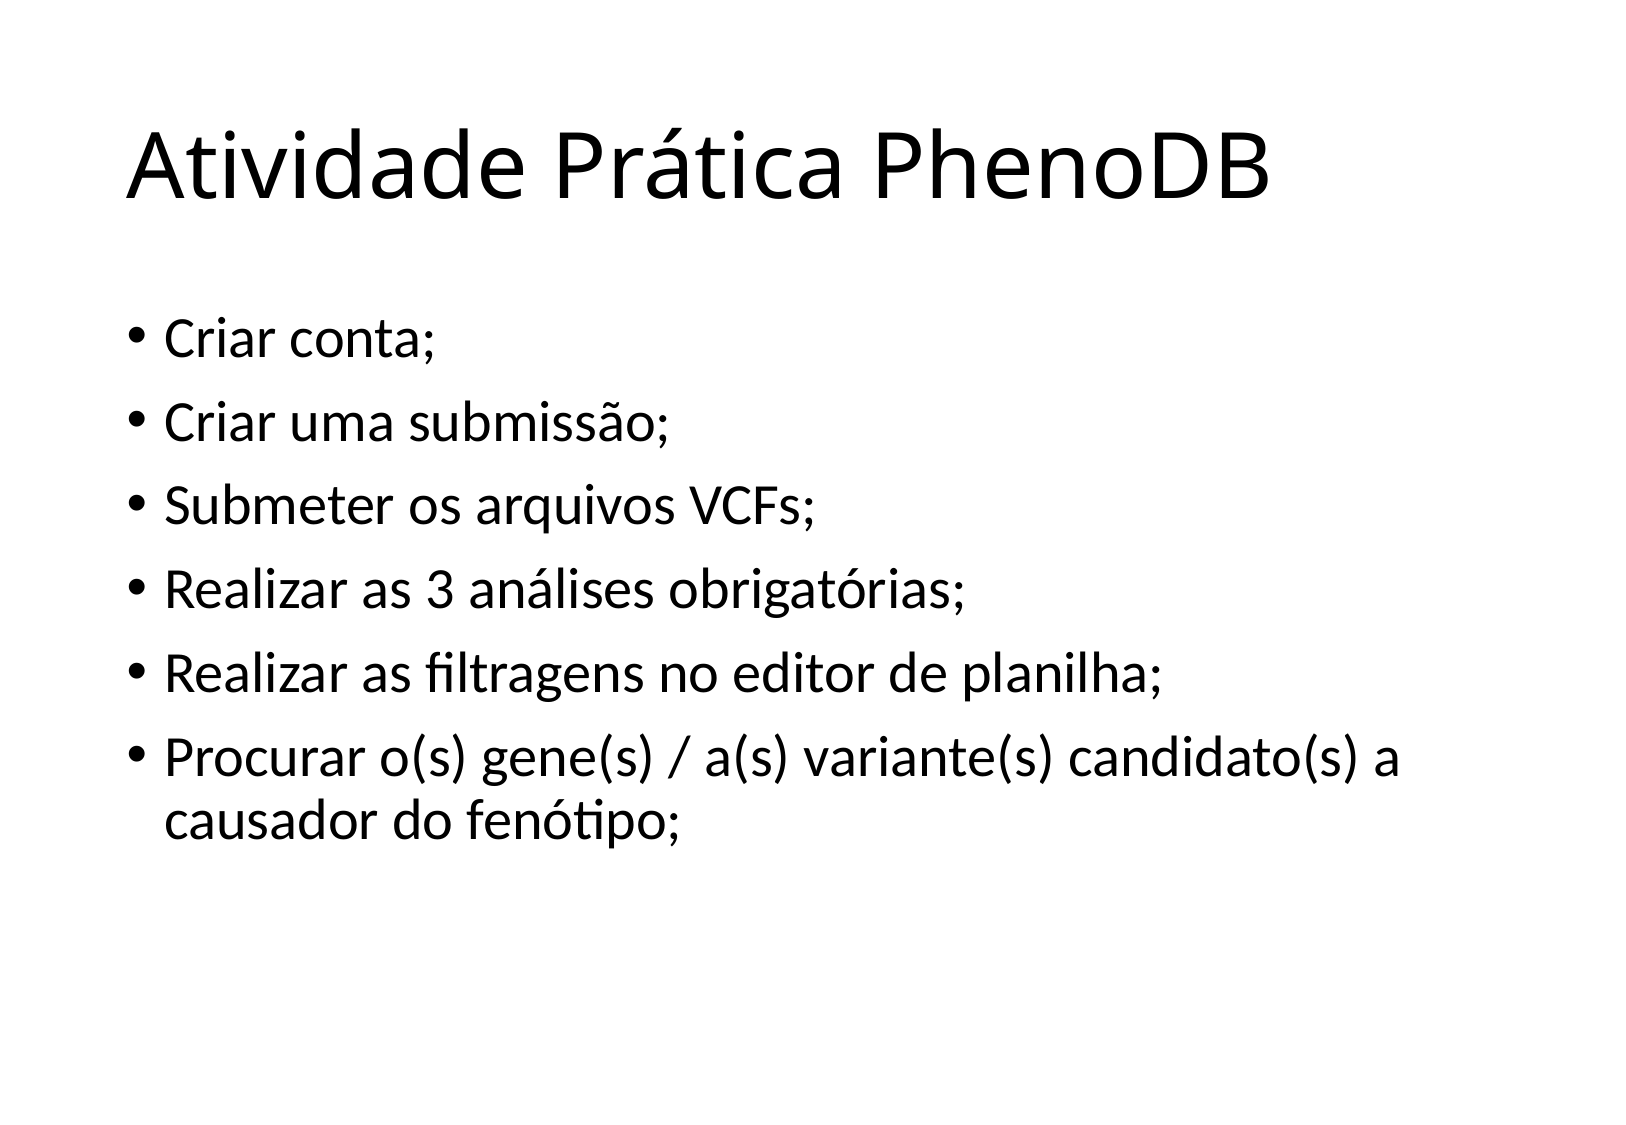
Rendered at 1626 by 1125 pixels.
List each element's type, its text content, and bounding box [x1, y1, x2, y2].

title Atividade Prática PhenoDB [111, 59, 1514, 278]
list Criar conta; Criar uma submissão; Submeter os arquivos VCFs; Realizar as 3 análises obrigatórias; Realizar as filtragens no editor de planilha; Procurar o(s) gene(s) / a(s) variante(s) candidato(s) a causador do fenótipo; [111, 299, 1514, 1014]
